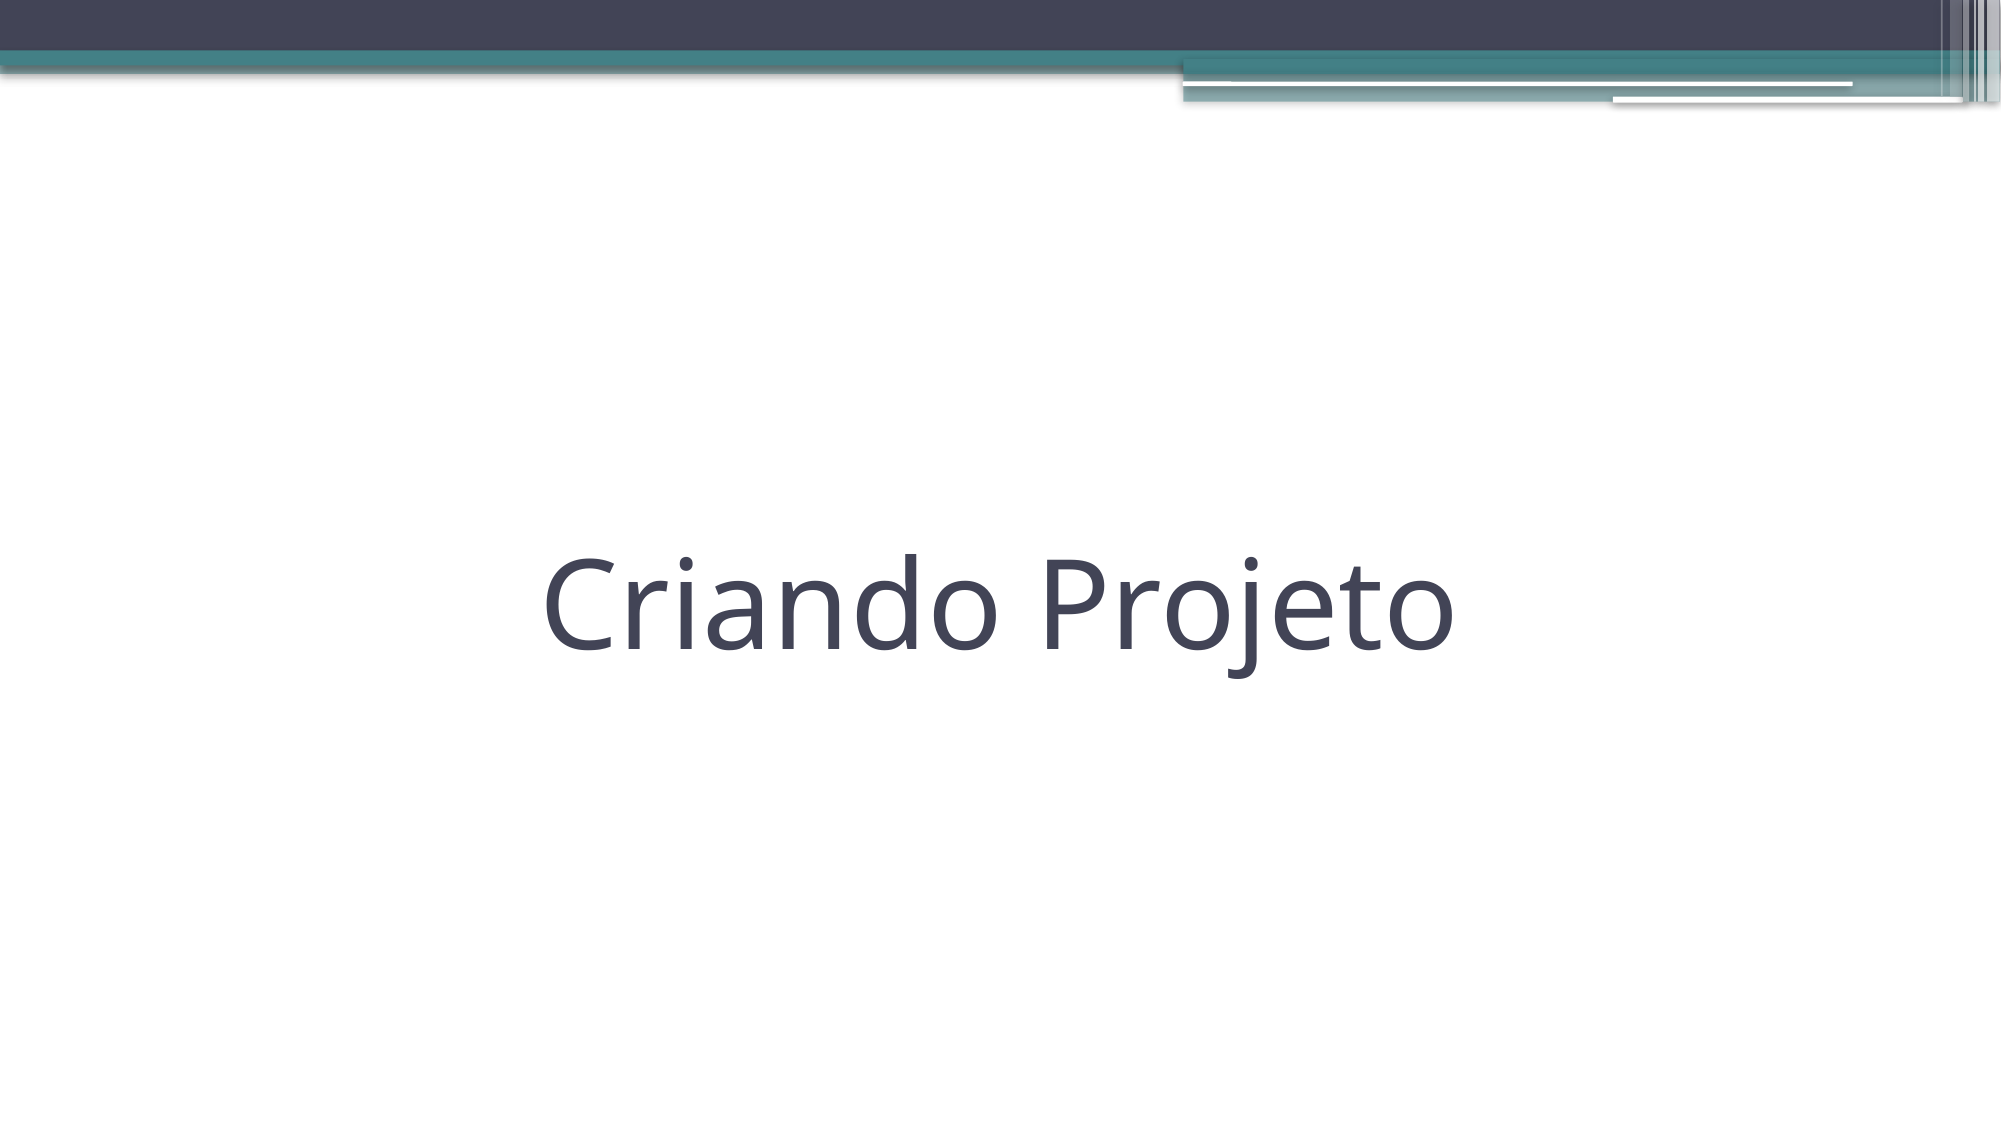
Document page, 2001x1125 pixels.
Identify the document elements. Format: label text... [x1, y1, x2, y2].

title Criando Projeto [324, 187, 1675, 1012]
